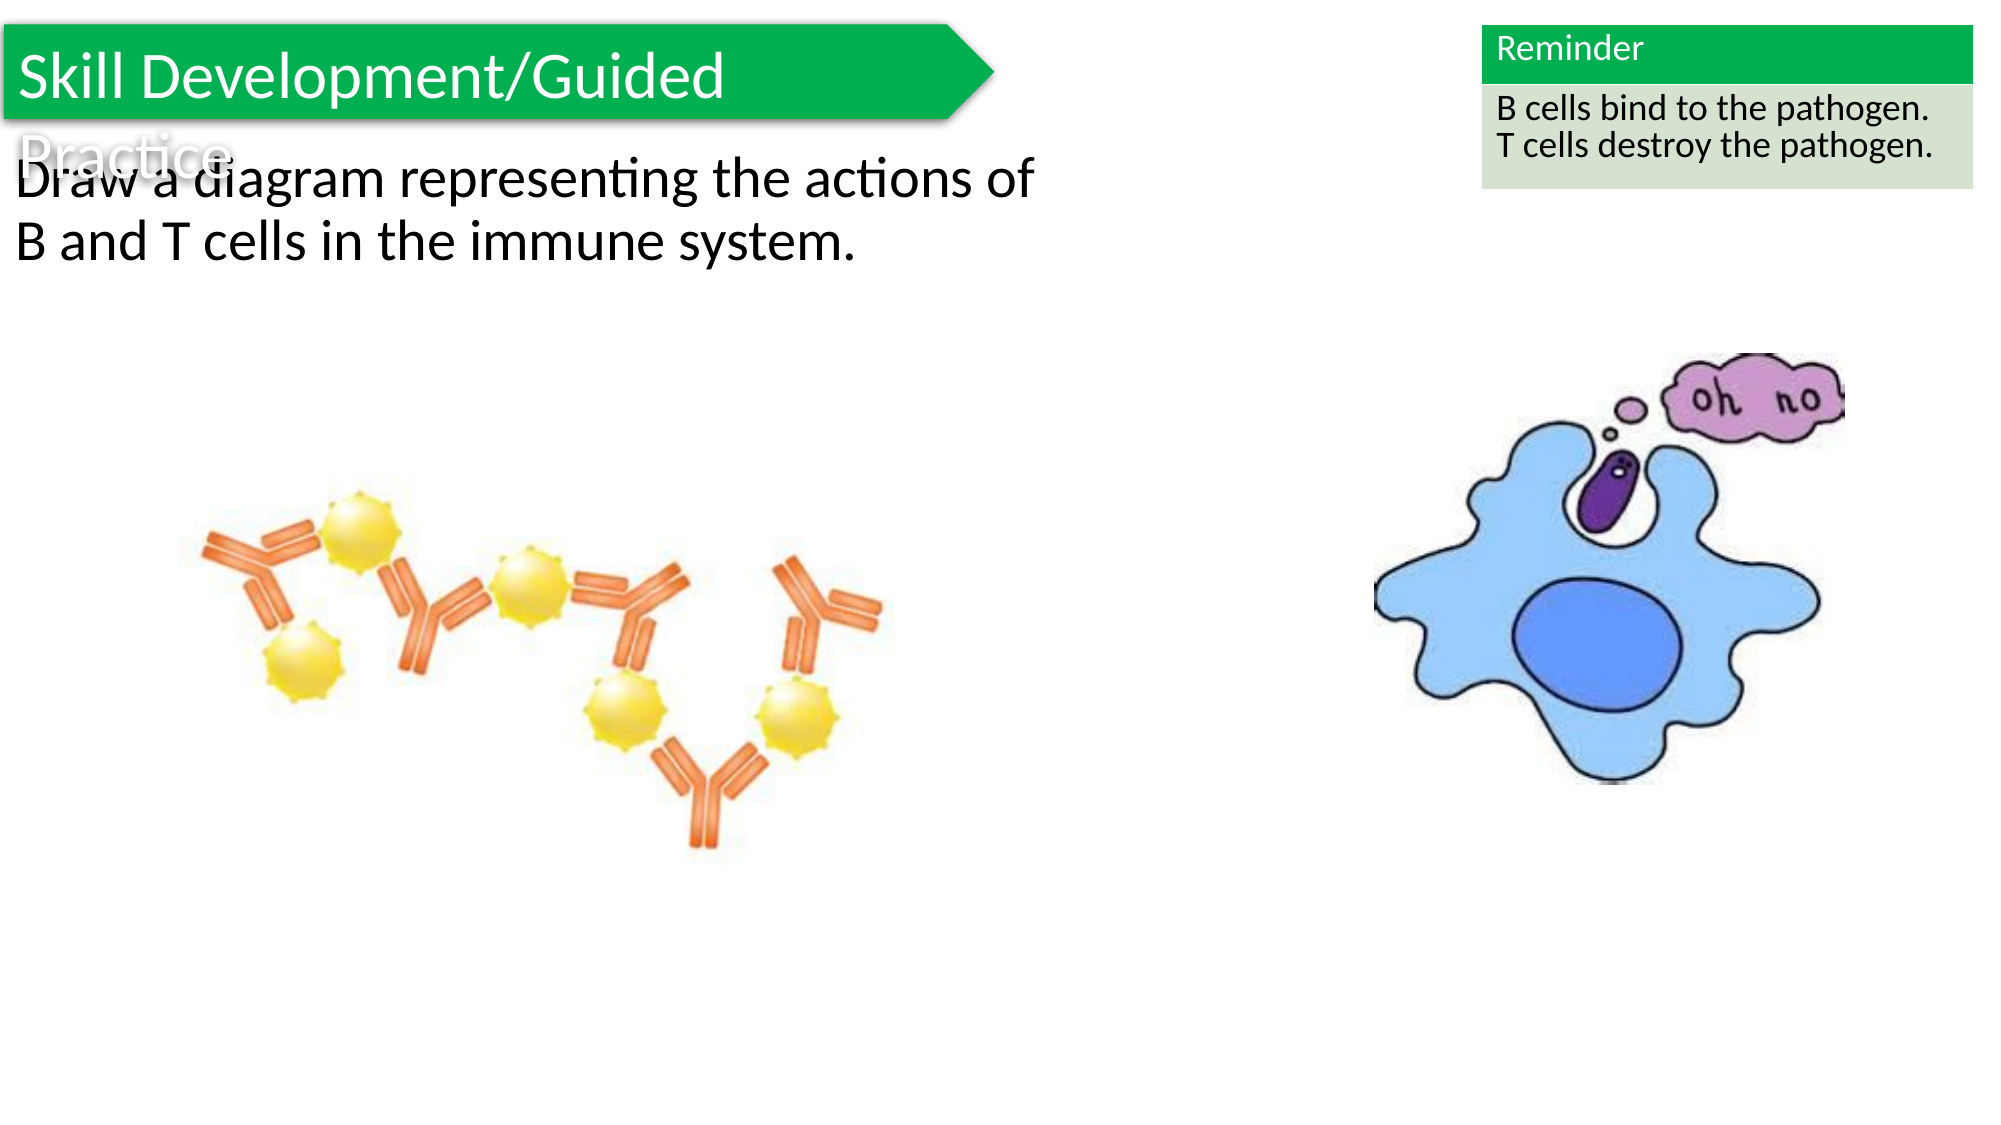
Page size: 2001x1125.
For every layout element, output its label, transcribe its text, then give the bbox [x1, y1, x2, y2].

picture [1374, 353, 1845, 785]
picture [120, 418, 1004, 913]
list Draw a diagram representing the actions of B and T cells in the immune system. [0, 140, 1068, 854]
text_box Skill Development/Guided Practice [3, 24, 995, 119]
table_cell B cells bind to the pathogen. T cells destroy the pathogen. [1482, 85, 1973, 189]
table_header Reminder [1482, 25, 1973, 84]
